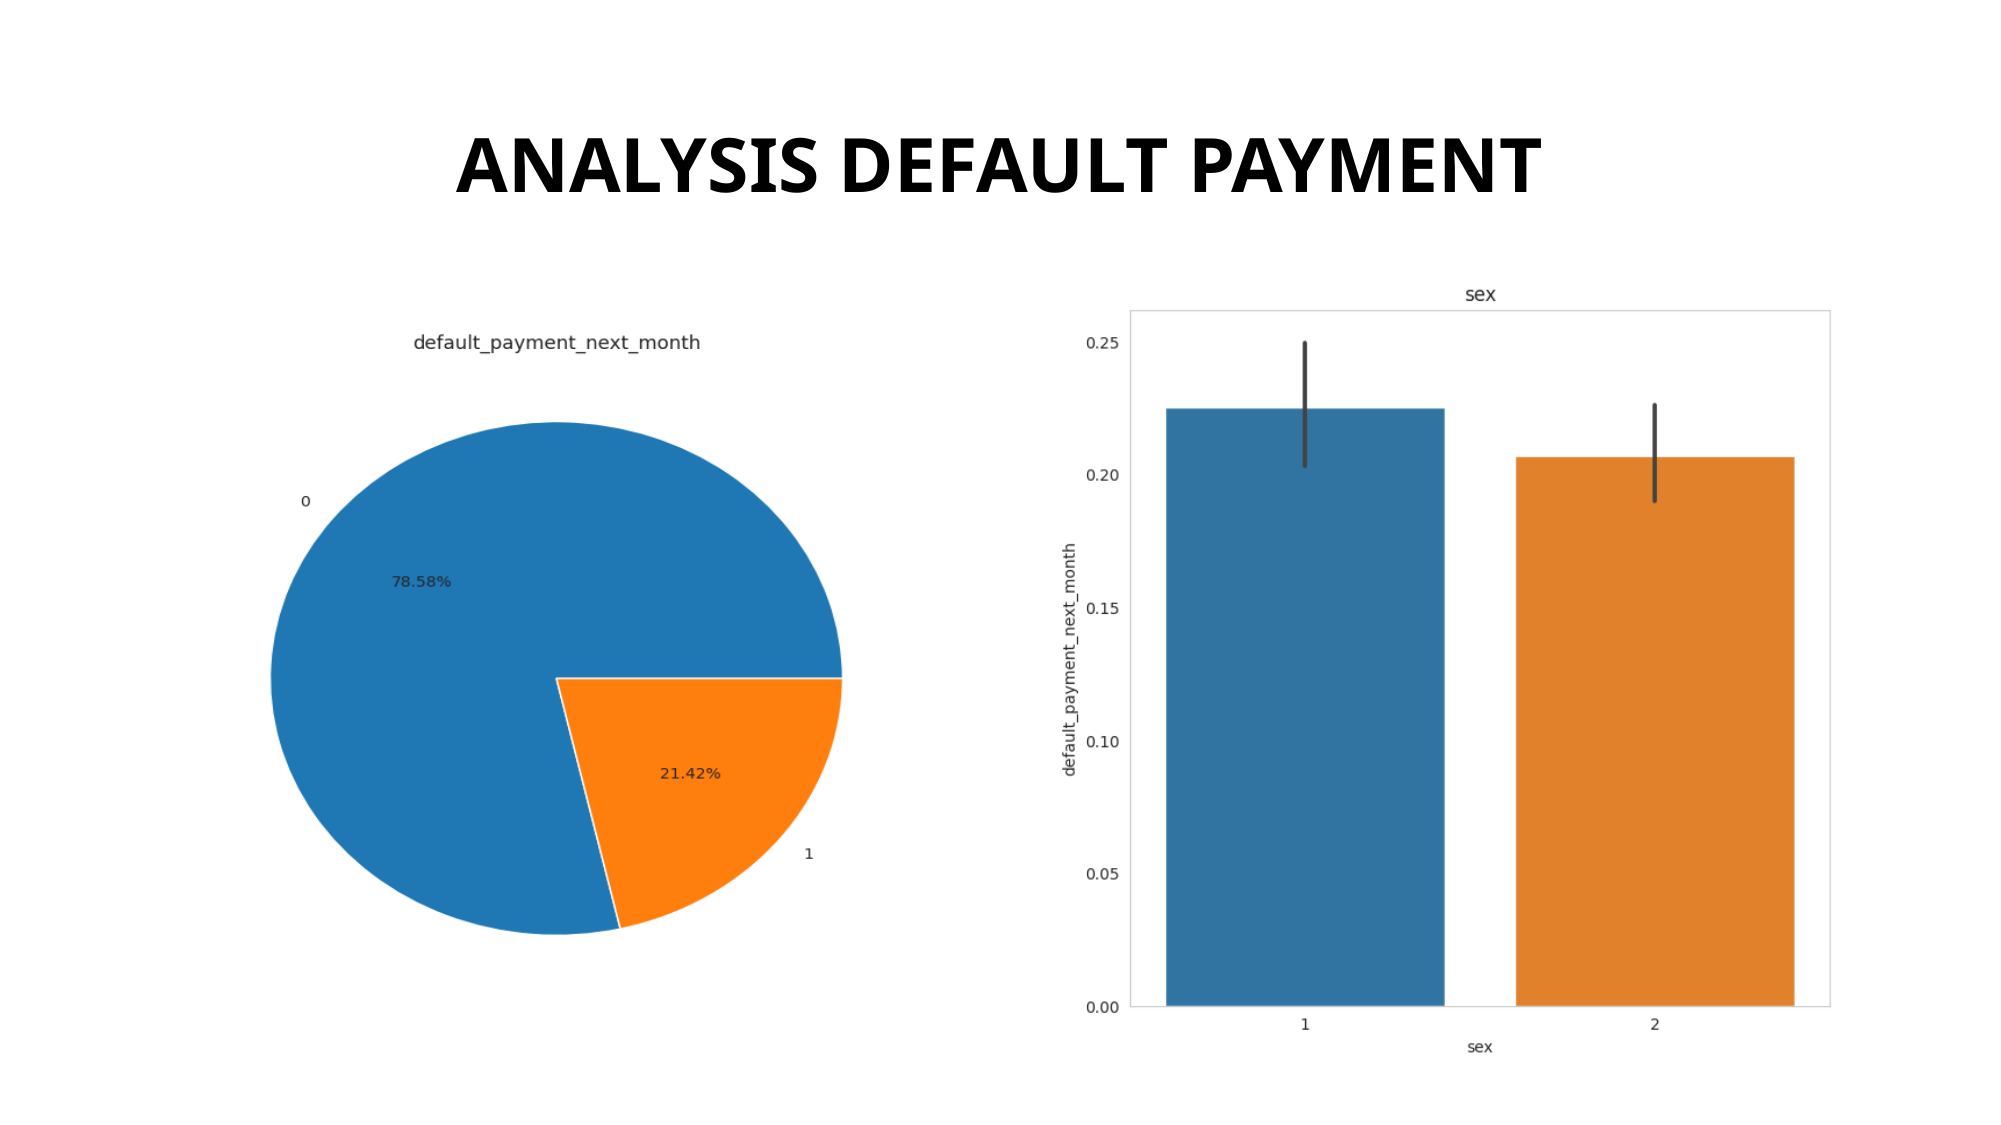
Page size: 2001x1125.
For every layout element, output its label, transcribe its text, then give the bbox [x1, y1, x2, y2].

title ANALYSIS DEFAULT PAYMENT [137, 59, 1863, 278]
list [187, 324, 926, 1010]
picture [1051, 274, 1841, 1066]
